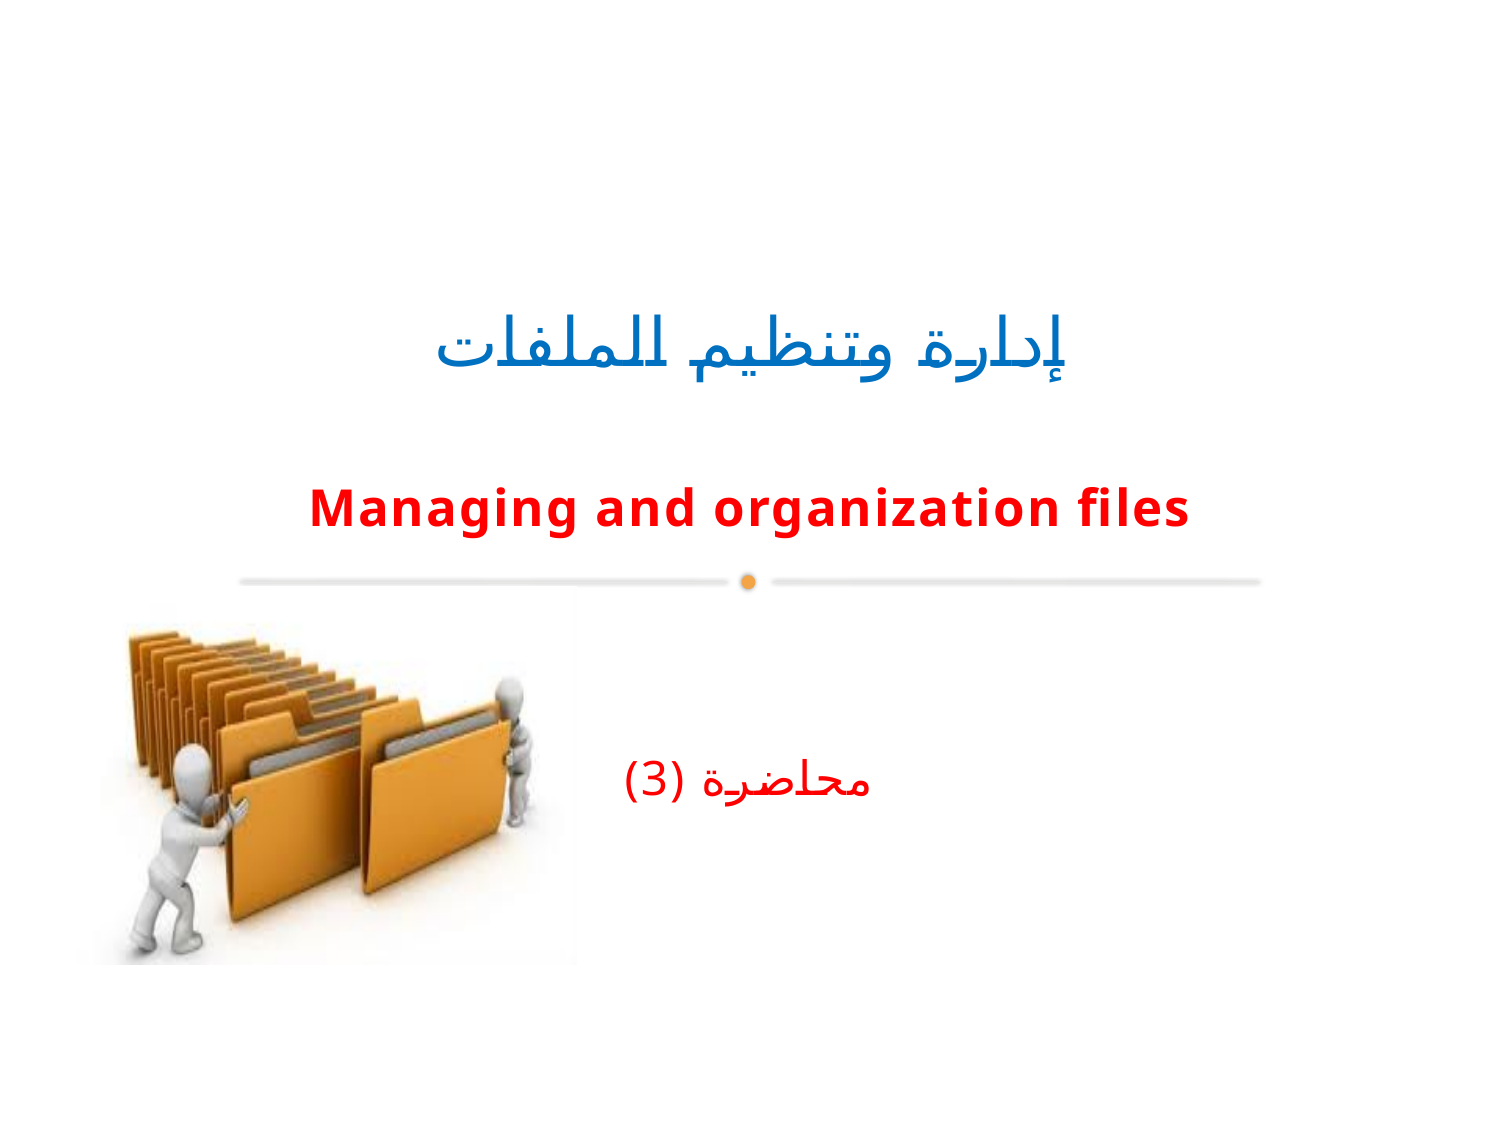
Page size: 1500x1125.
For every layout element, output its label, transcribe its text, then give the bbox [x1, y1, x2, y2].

subtitle المحاضرة(2+3) إدارة وتنظيم الملفات Managing and organization files (3) محاضرة [0, 42, 1500, 1125]
picture [76, 586, 577, 965]
